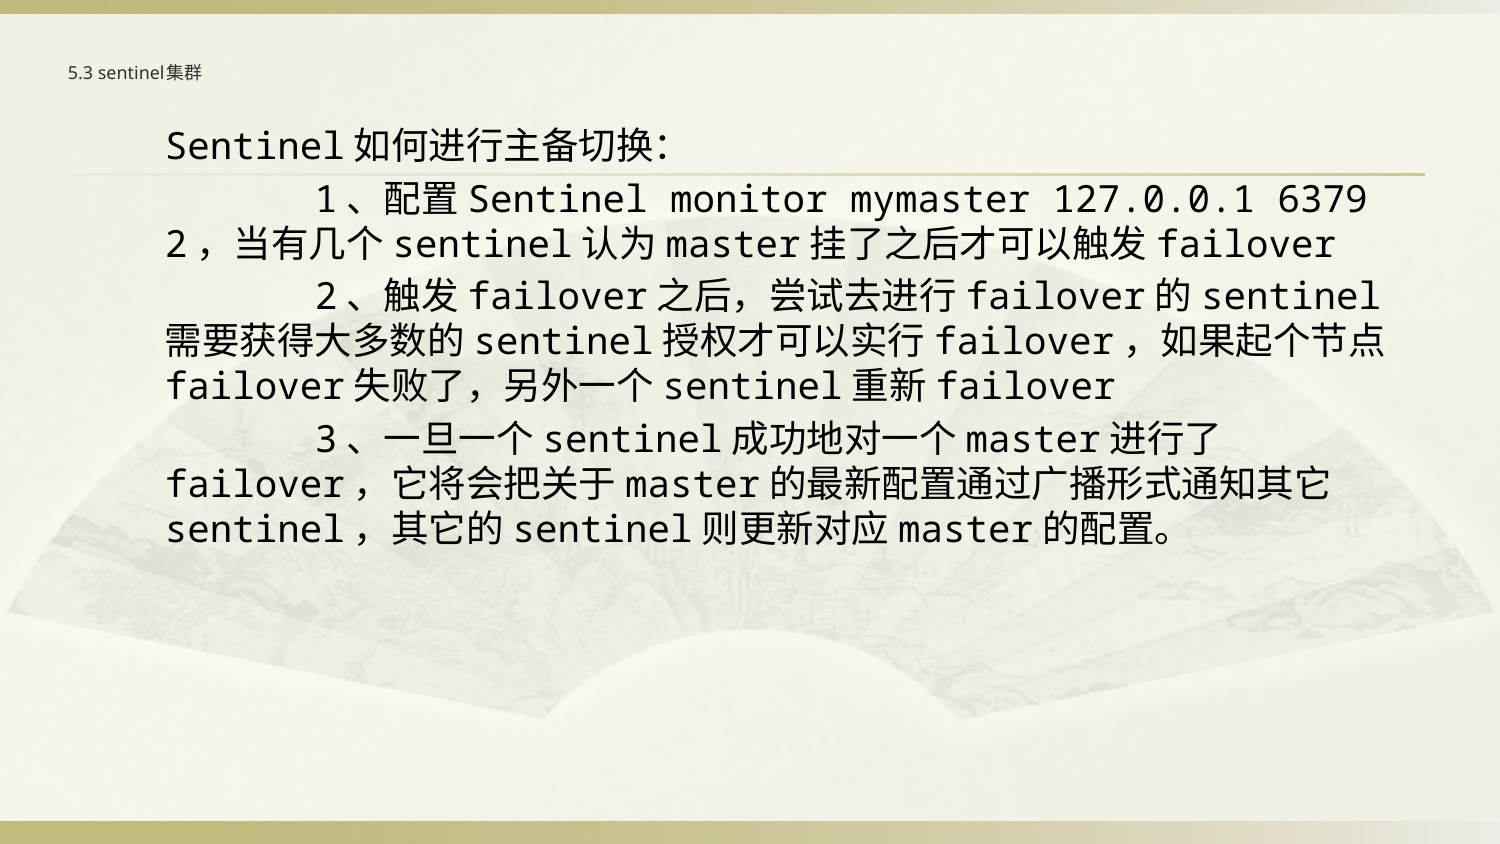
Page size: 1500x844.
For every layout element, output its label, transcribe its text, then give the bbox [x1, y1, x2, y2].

list Sentinel如何进行主备切换： 1、配置Sentinel monitor mymaster 127.0.0.1 6379 2，当有几个sentinel认为master挂了之后才可以触发failover 2、触发failover之后，尝试去进行failover的sentinel需要获得大多数的sentinel授权才可以实行failover，如果起个节点failover失败了，另外一个sentinel重新failover 3、一旦一个sentinel成功地对一个master进行了failover，它将会把关于master的最新配置通过广播形式通知其它sentinel，其它的sentinel则更新对应master的配置。 [75, 114, 1425, 754]
title 5.3 sentinel集群 [53, 32, 1404, 113]
